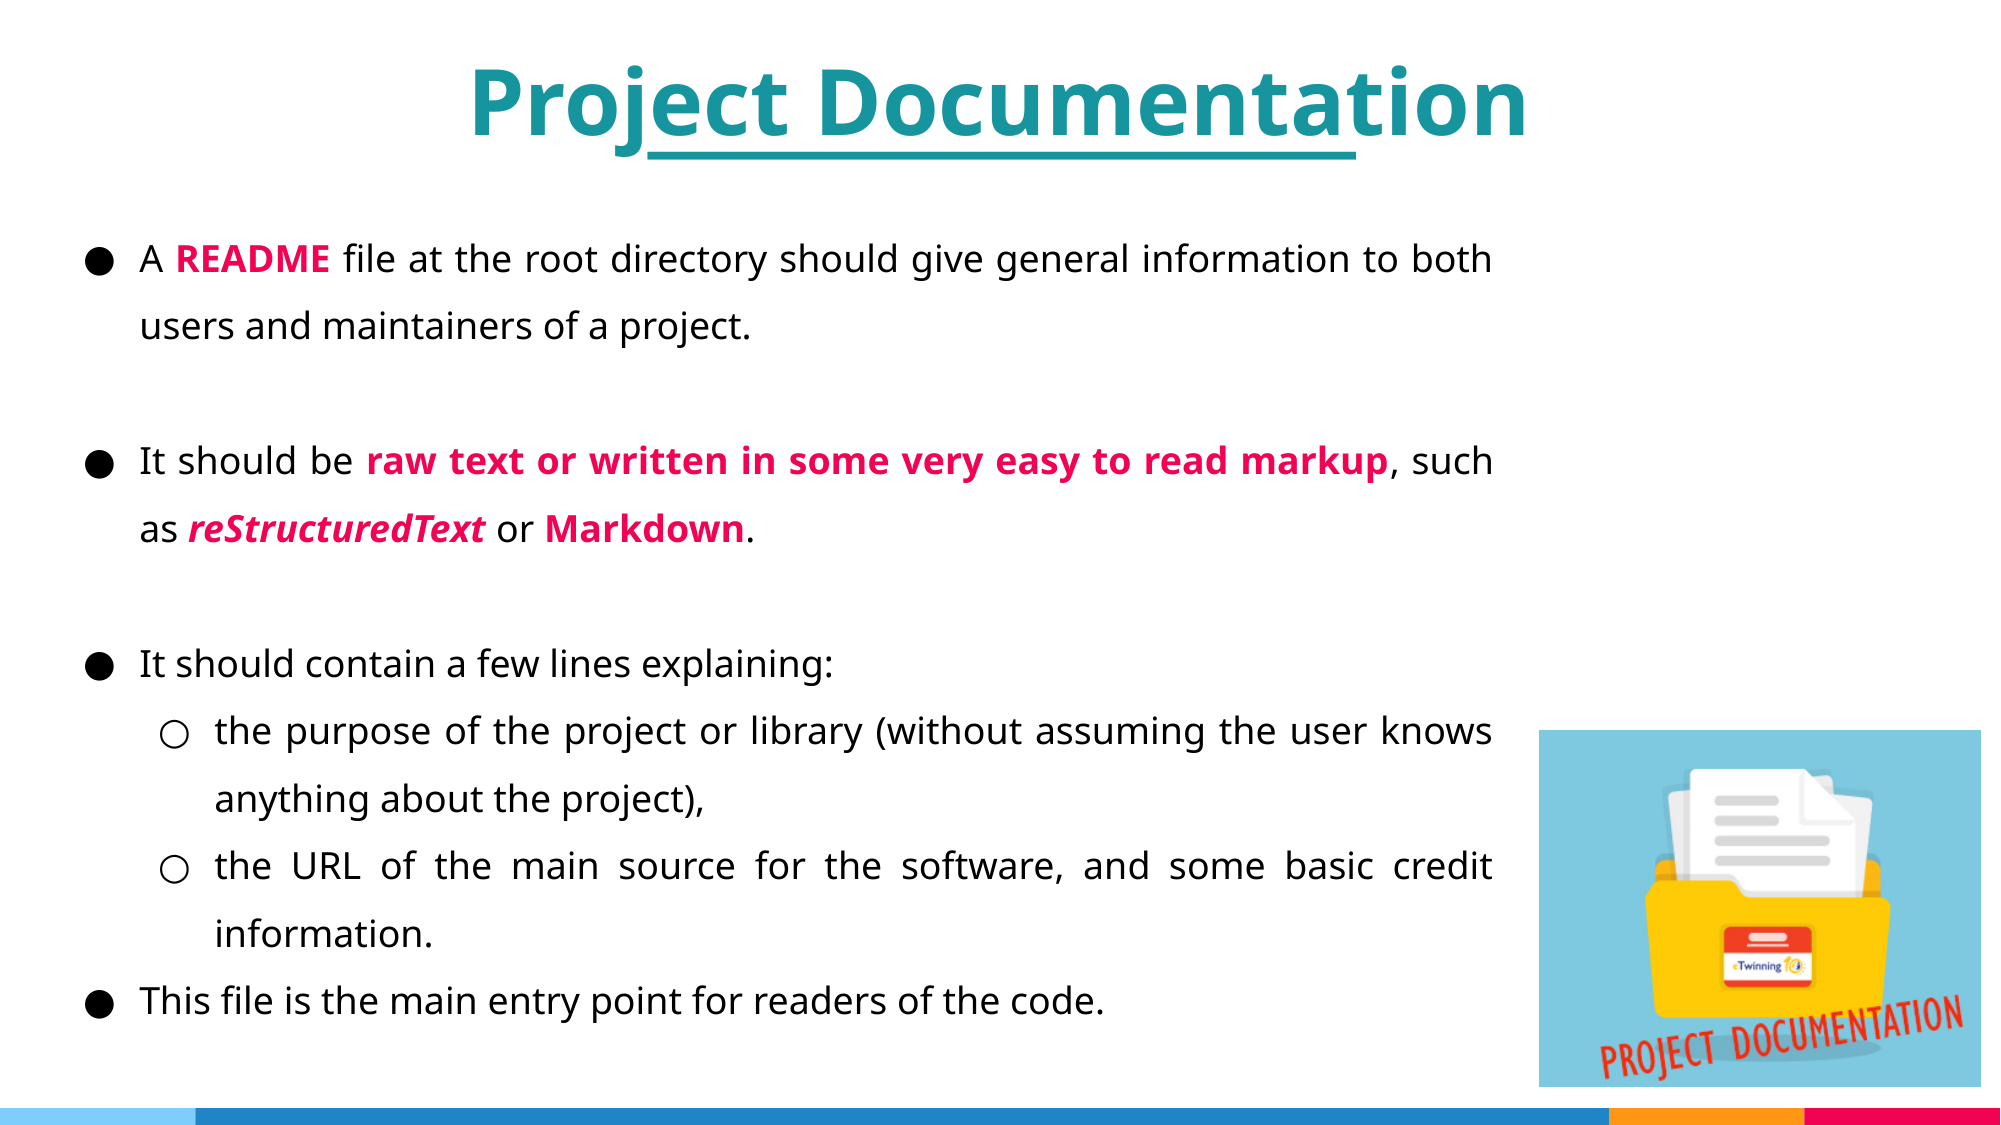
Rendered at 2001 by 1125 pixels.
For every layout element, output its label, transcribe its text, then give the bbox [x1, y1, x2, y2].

text_box A README file at the root directory should give general information to both users and maintainers of a project. It should be raw text or written in some very easy to read markup, such as reStructuredText or Markdown. It should contain a few lines explaining: the purpose of the project or library (without assuming the user knows anything about the project), the URL of the main source for the software, and some basic credit information. This file is the main entry point for readers of the code. [49, 204, 1510, 1065]
picture [1539, 730, 1981, 1088]
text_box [140, 39, 1859, 160]
